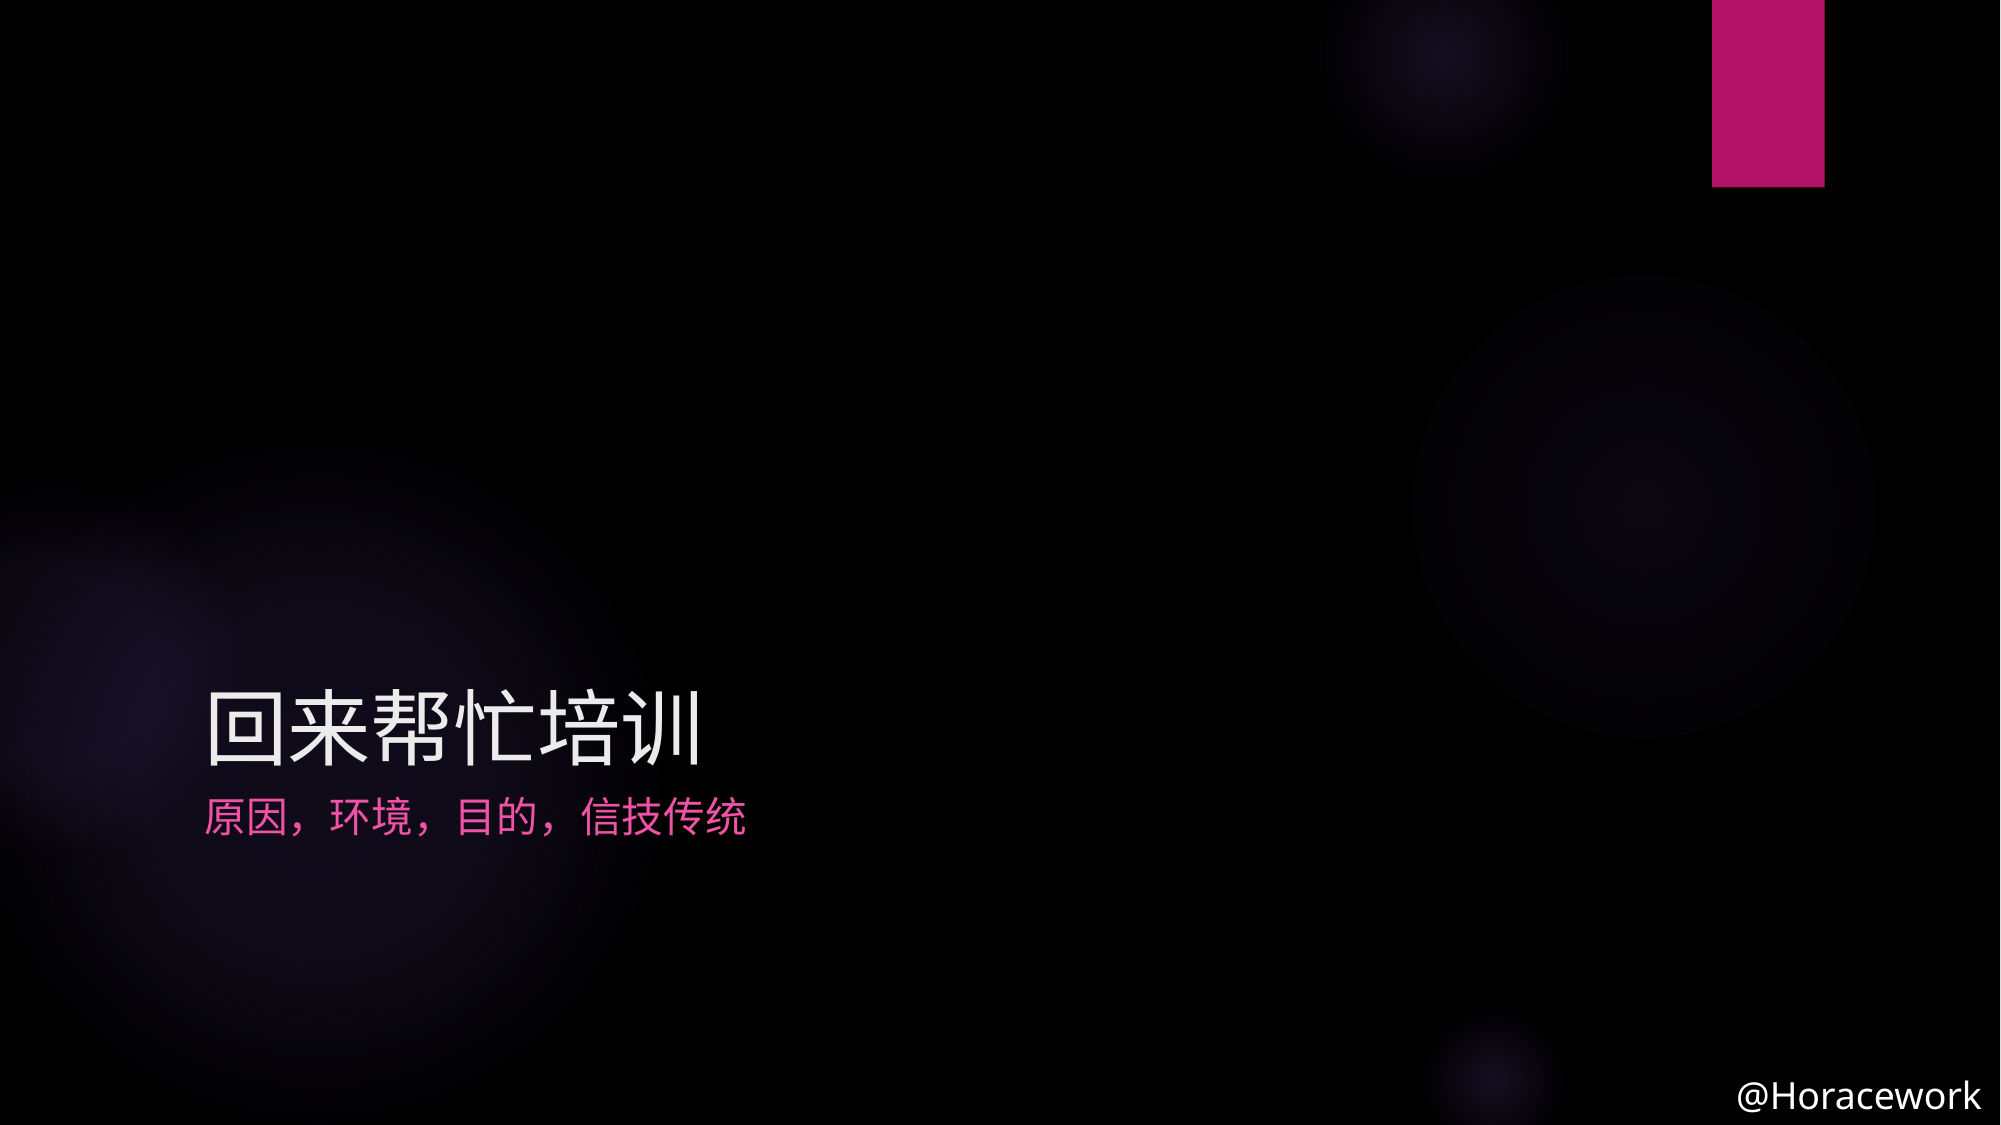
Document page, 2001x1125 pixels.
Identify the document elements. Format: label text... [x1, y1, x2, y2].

list 原因，环境，目的，信技传统 [189, 783, 1638, 925]
picture [1312, 0, 1576, 188]
title 回来帮忙培训 [189, 469, 1638, 783]
text_box @Horacework [1721, 1064, 1998, 1125]
picture [1412, 999, 1576, 1125]
picture [0, 437, 662, 1125]
